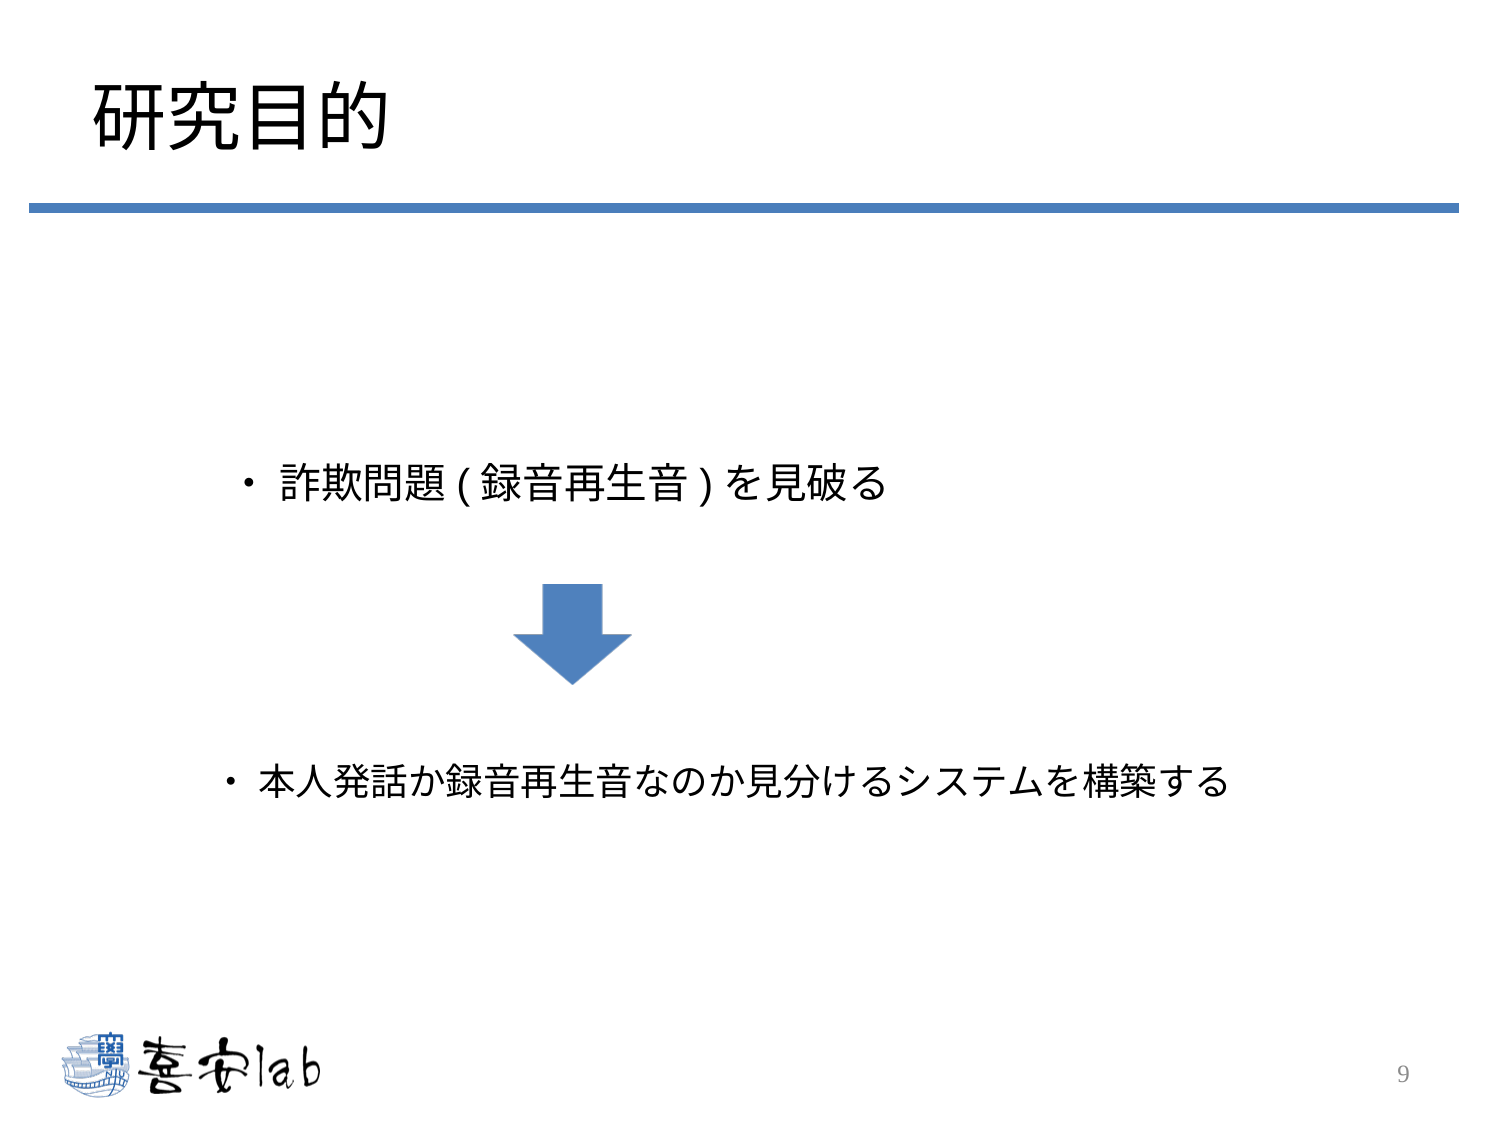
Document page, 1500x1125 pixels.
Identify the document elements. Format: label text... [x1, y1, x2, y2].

text_box ・ 本人発話か録音再生音なのか見分けるシステムを構築する [197, 750, 1247, 811]
title 研究目的 [76, 44, 1426, 185]
picture [53, 1023, 320, 1106]
text_box ・ 詐欺問題(録音再生音)を見破る [213, 449, 1425, 515]
picture [513, 584, 632, 686]
slide_number 9 [1328, 1042, 1425, 1103]
